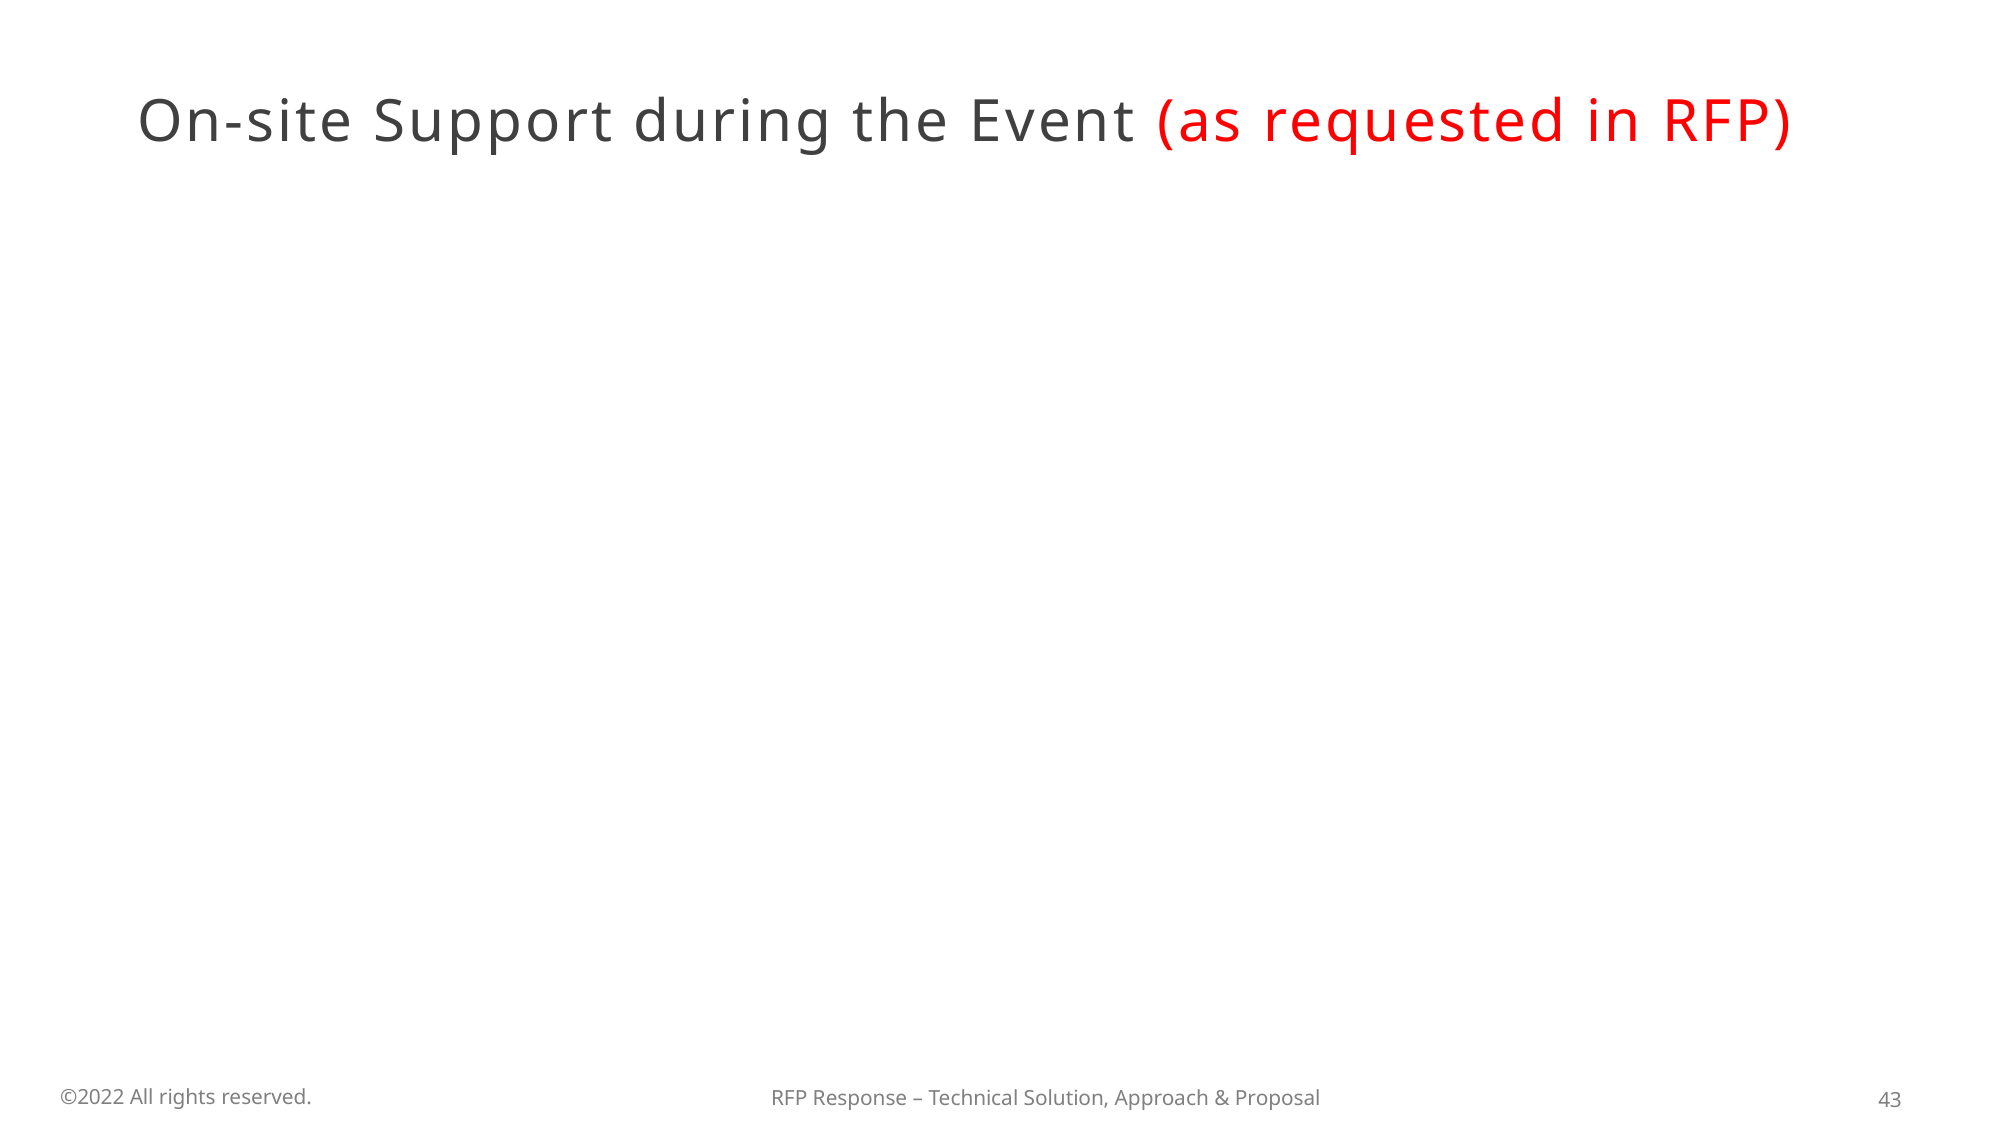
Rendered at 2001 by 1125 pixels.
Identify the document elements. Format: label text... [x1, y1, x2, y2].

title On-site Support during the Event (as requested in RFP) [122, 74, 1922, 171]
